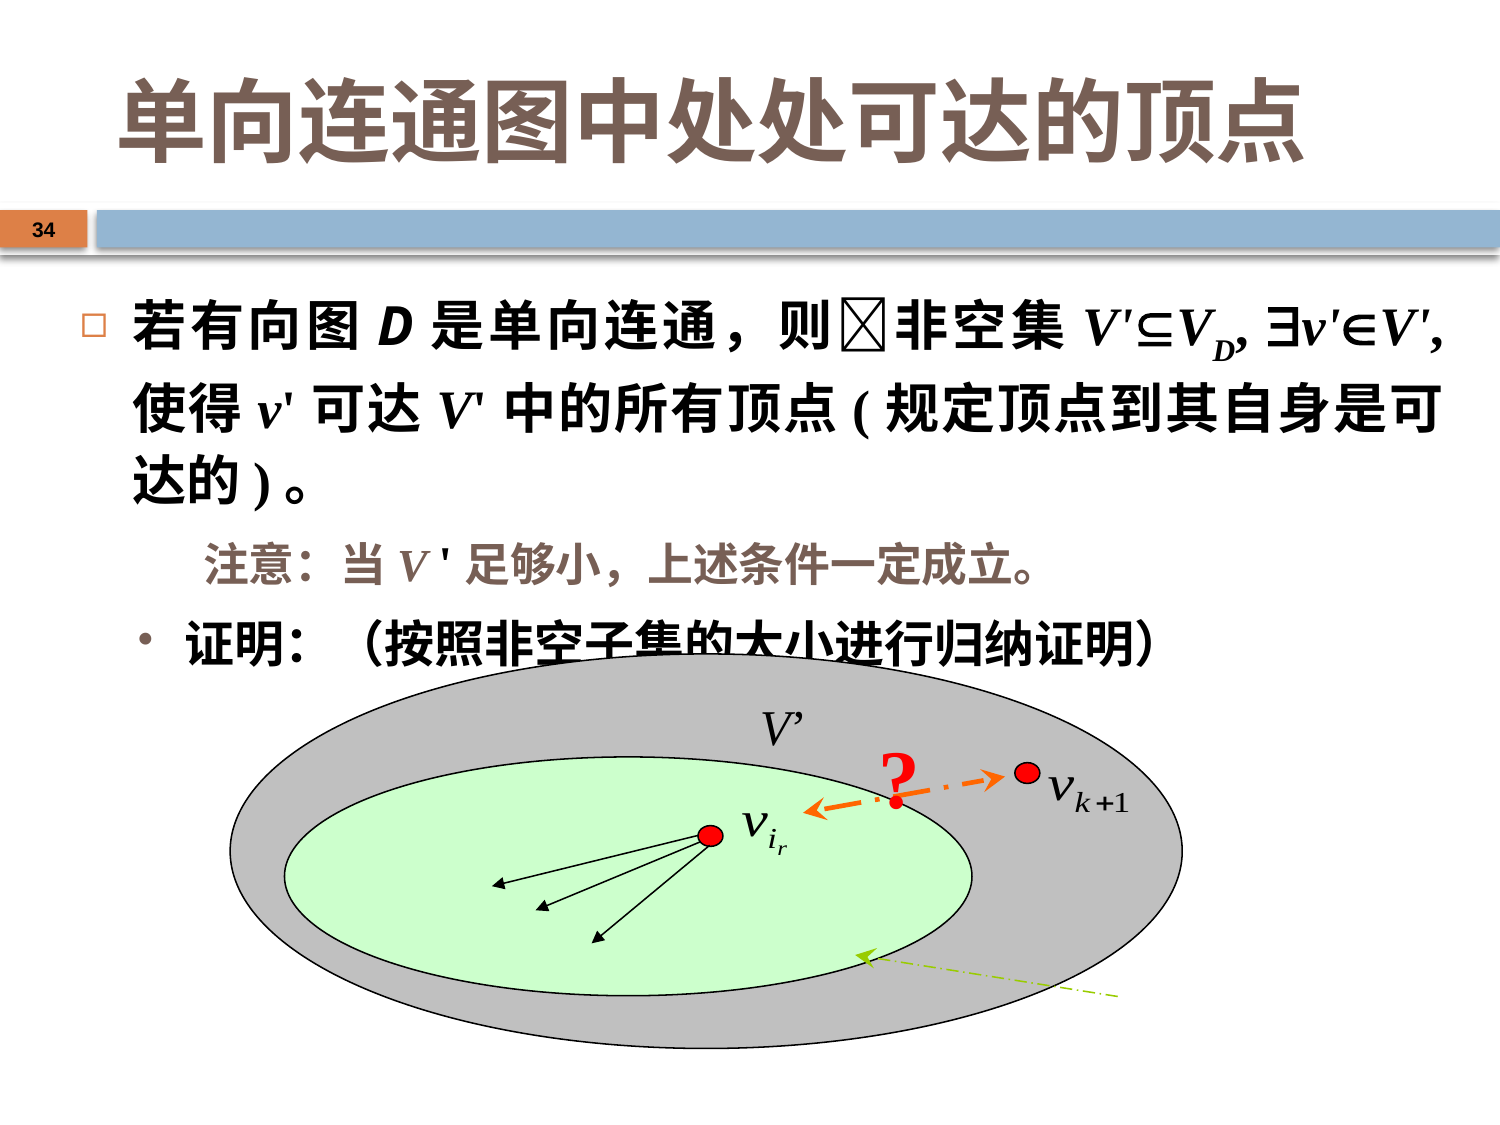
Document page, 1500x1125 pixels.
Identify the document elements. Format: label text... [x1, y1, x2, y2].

title 单向连通图中处处可达的顶点 [100, 37, 1438, 200]
slide_number 34 [0, 208, 88, 249]
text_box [229, 653, 1183, 1049]
list 若有向图D是单向连通，则非空集V'VD, v'V', 使得v'可达V'中的所有顶点(规定顶点到其自身是可达的)。 注意：当V '足够小，上述条件一定成立。 证明：（按照非空子集的大小进行归纳证明） [64, 276, 1459, 625]
